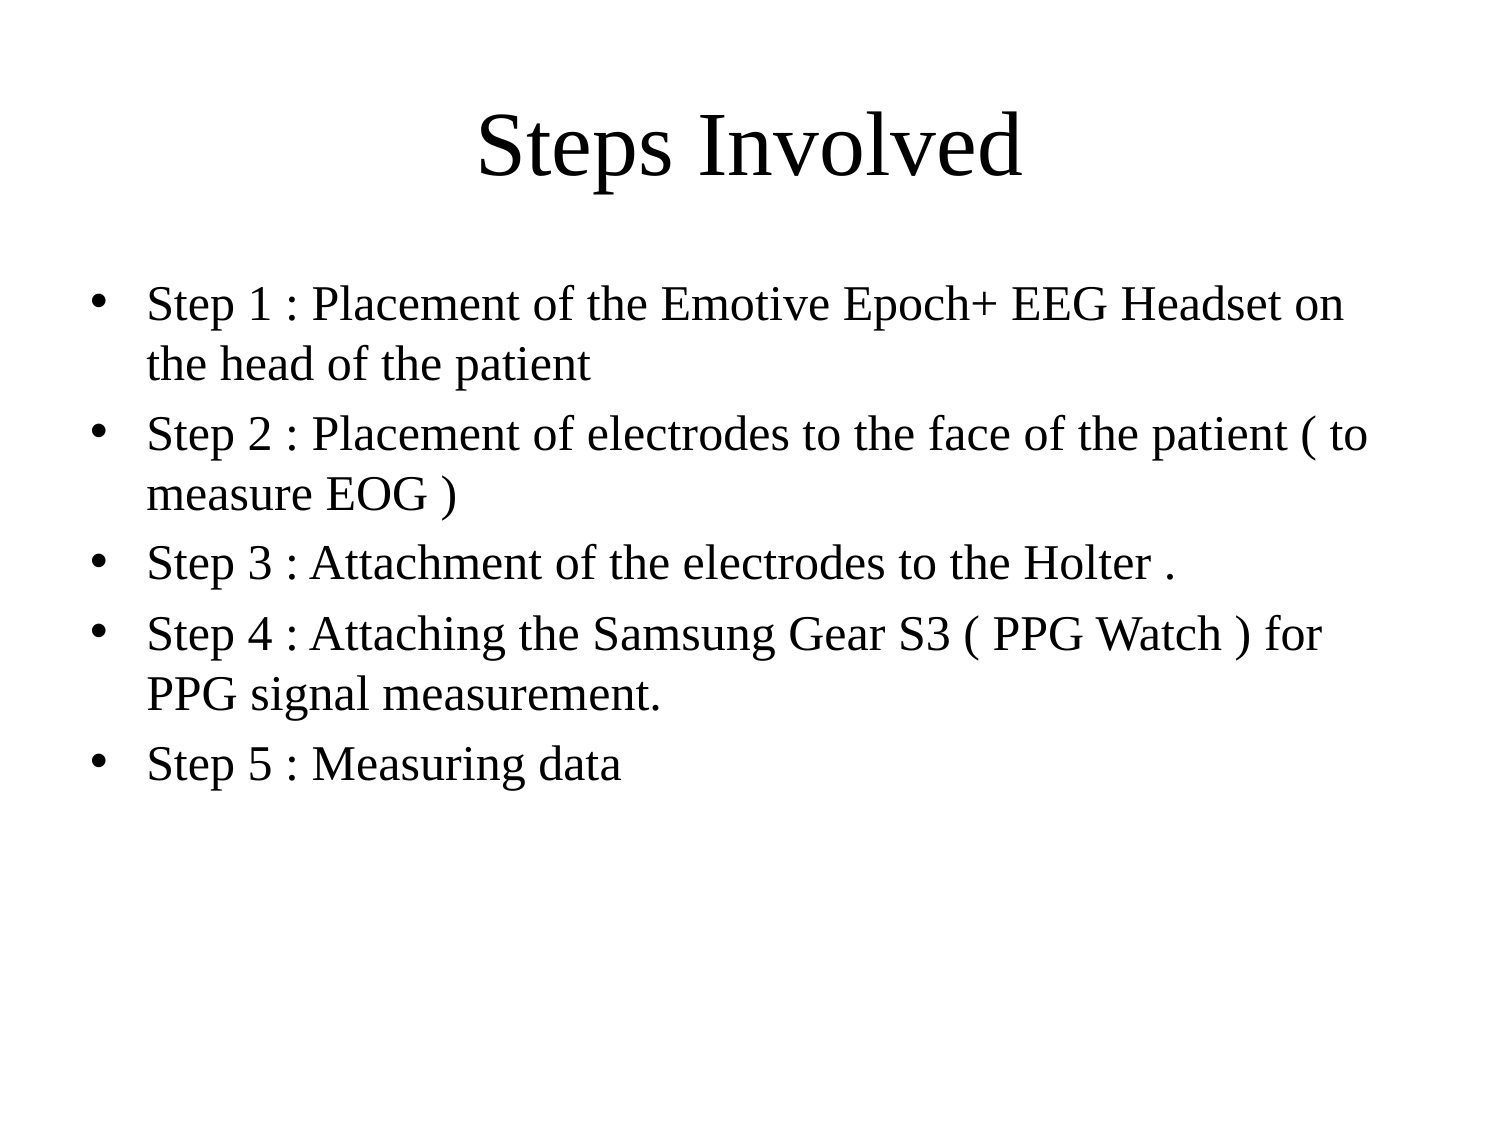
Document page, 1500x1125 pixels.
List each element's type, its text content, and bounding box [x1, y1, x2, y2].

title Steps Involved [75, 45, 1425, 233]
list Step 1 : Placement of the Emotive Epoch+ EEG Headset on the head of the patient Step 2 : Placement of electrodes to the face of the patient ( to measure EOG ) Step 3 : Attachment of the electrodes to the Holter . Step 4 : Attaching the Samsung Gear S3 ( PPG Watch ) for PPG signal measurement. Step 5 : Measuring data [75, 262, 1425, 1005]
